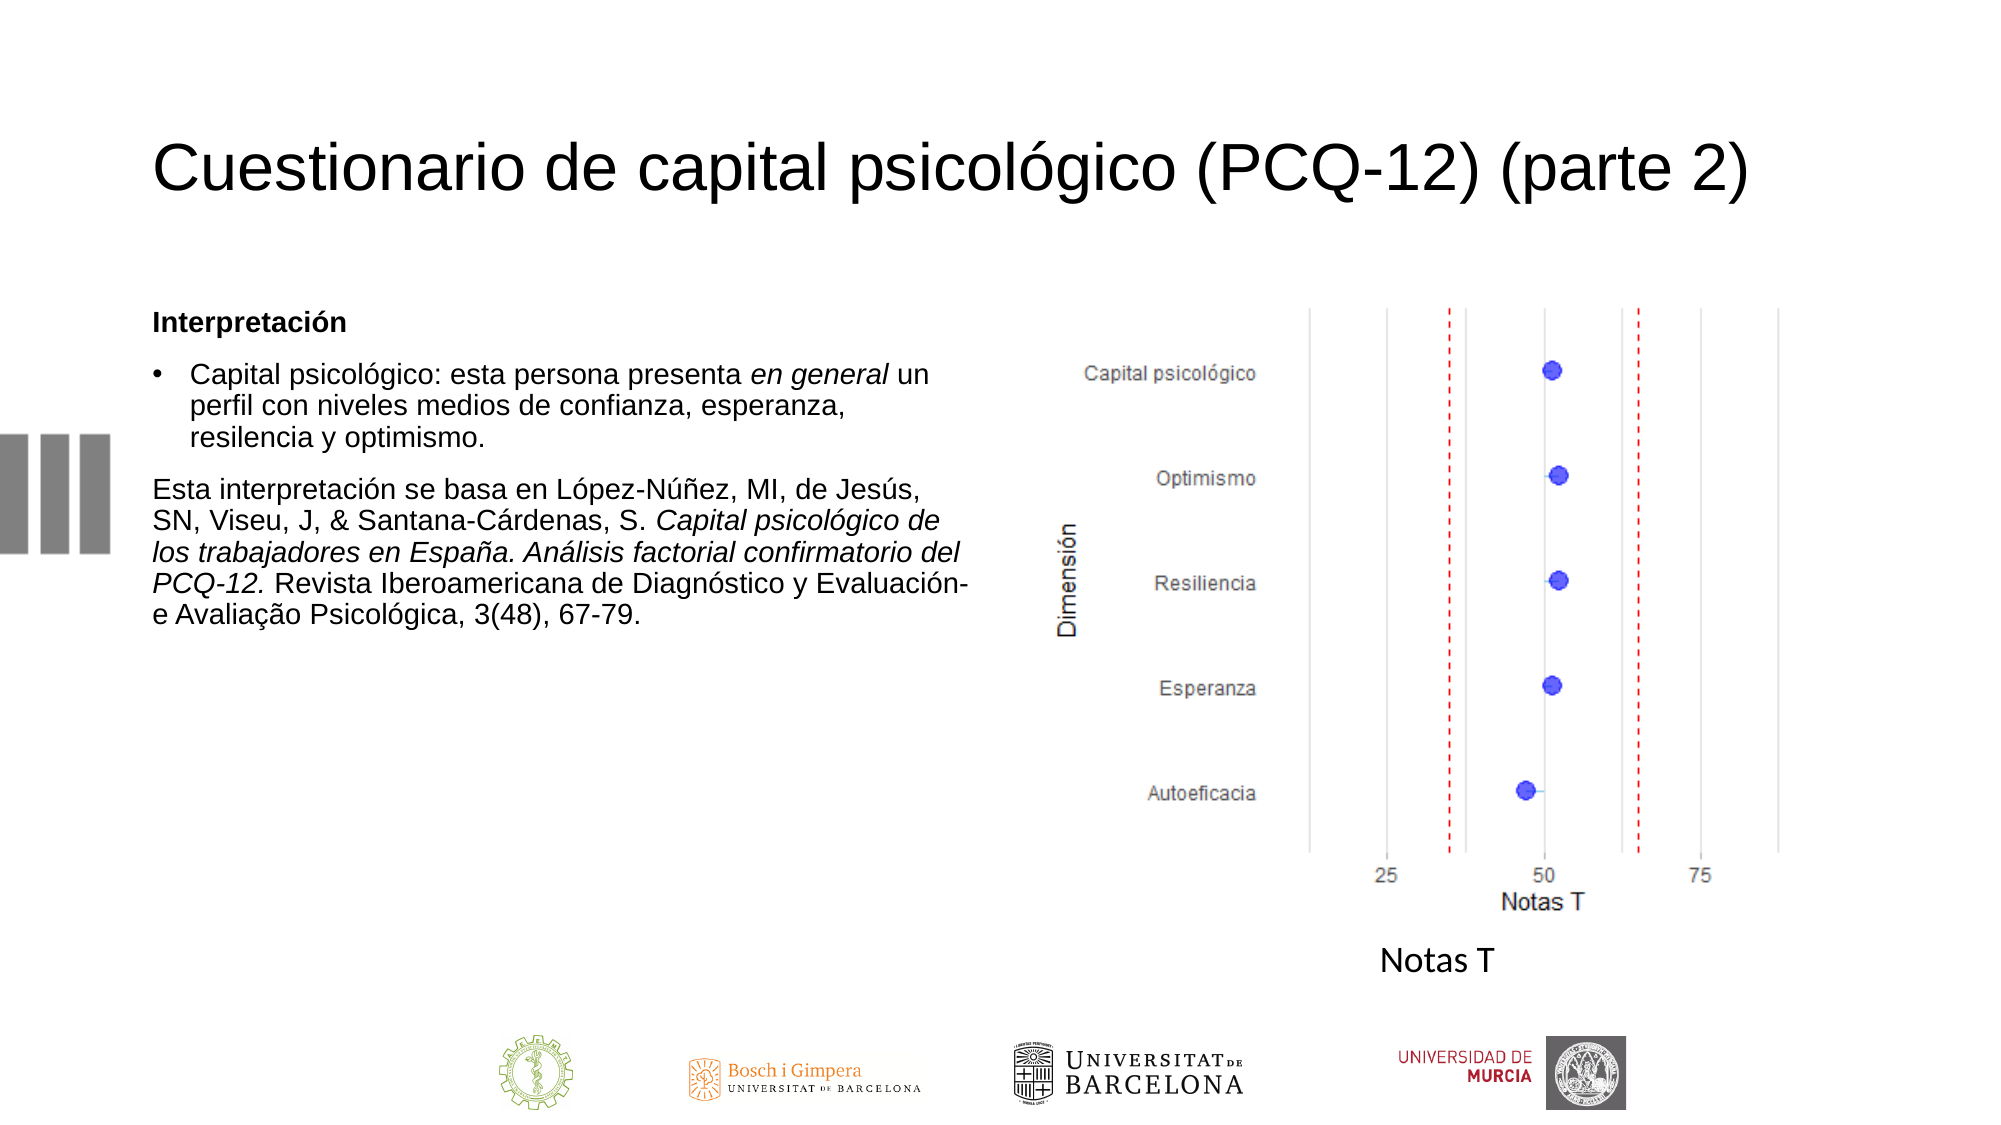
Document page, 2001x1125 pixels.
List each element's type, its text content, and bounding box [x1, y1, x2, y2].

picture [499, 1035, 573, 1110]
picture [1331, 1036, 1627, 1110]
picture [1014, 1042, 1243, 1105]
picture [684, 1031, 926, 1125]
picture [1043, 297, 1832, 928]
text_box Notas T [1012, 927, 1863, 1011]
list Interpretación Capital psicológico: esta persona presenta en general un perfil con niveles medios de confianza, esperanza, resilencia y optimismo. Esta interpretación se basa en López-Núñez, MI, de Jesús, SN, Viseu, J, & Santana-Cárdenas, S. Capital psicológico de los trabajadores en España. Análisis factorial confirmatorio del PCQ-12. Revista Iberoamericana de Diagnóstico y Evaluación-e Avaliação Psicológica, 3(48), 67-79. [137, 299, 988, 1014]
picture [0, 420, 123, 563]
title Cuestionario de capital psicológico (PCQ-12) (parte 2) [137, 59, 1863, 278]
